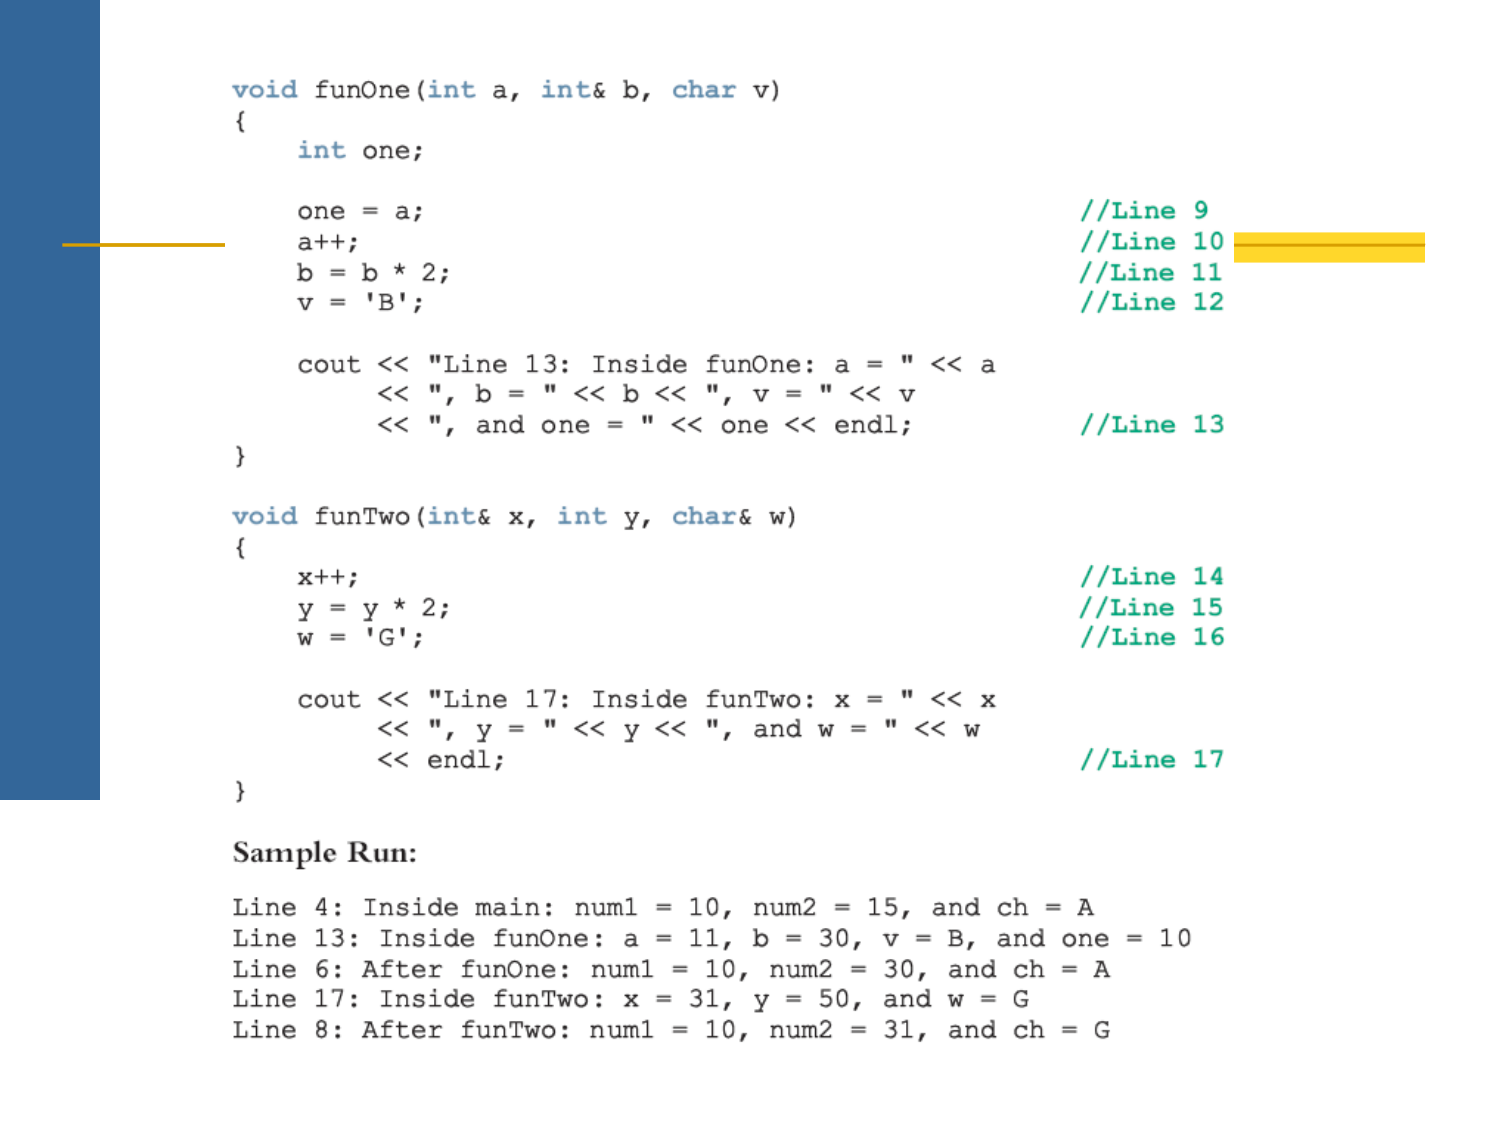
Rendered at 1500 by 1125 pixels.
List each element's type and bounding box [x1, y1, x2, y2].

picture [224, 77, 1234, 1049]
